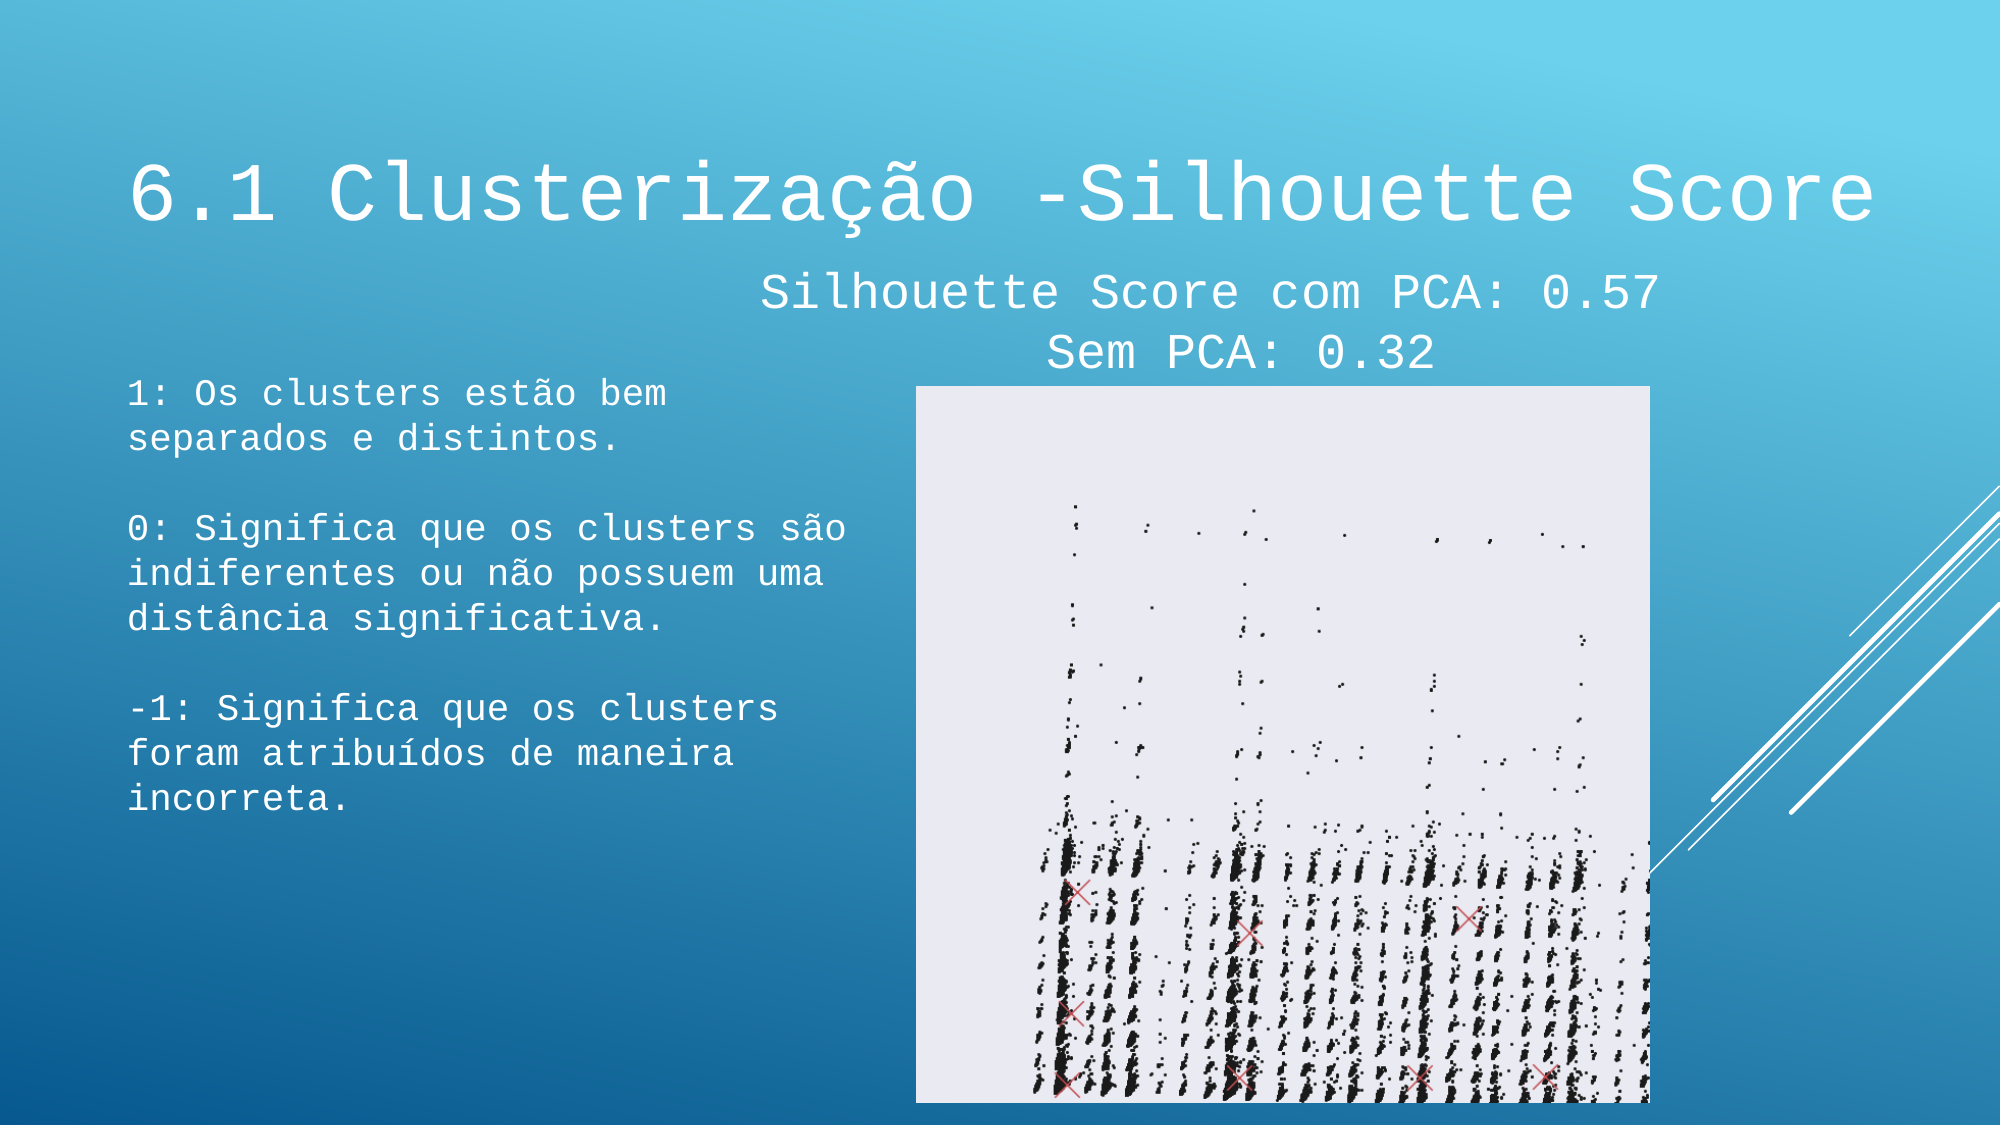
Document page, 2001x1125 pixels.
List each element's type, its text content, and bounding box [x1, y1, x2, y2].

text_box 6.1 Clusterização -Silhouette Score [112, 84, 1904, 290]
picture [916, 386, 1651, 1104]
text_box Silhouette Score com PCA: 0.57 [746, 251, 1805, 327]
text_box Sem PCA: 0.32 [1031, 310, 1519, 386]
text_box 1: Os clusters estão bem separados e distintos. 0: Significa que os clusters são indiferentes ou não possuem uma distância significativa. -1: Significa que os clusters foram atribuídos de maneira incorreta. [112, 360, 877, 826]
